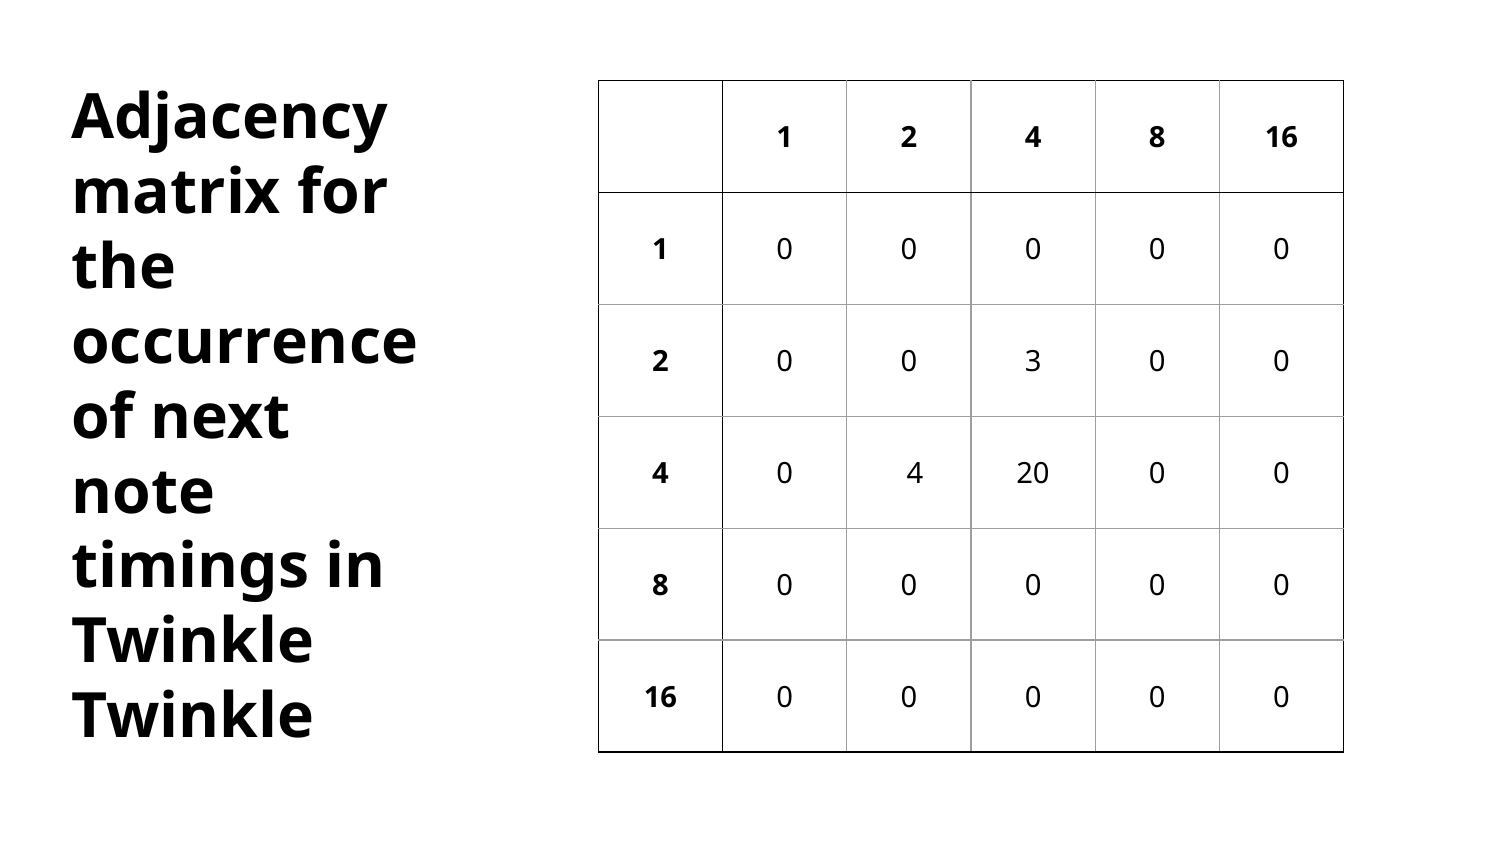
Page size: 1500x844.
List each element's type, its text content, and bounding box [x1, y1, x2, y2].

table_cell 0 [1096, 305, 1219, 416]
table_header 8 [1096, 81, 1219, 192]
table_cell 0 [1220, 529, 1343, 639]
text_box Adjacency matrix for the occurrence of next note timings in Twinkle Twinkle [56, 60, 442, 763]
table_cell 0 [723, 529, 846, 639]
table_cell 3 [972, 305, 1095, 416]
table_cell 0 [972, 529, 1095, 639]
table_header 4 [972, 81, 1095, 192]
table_cell 0 [1220, 193, 1343, 304]
table_header [599, 81, 722, 192]
table_cell 0 [1220, 641, 1343, 751]
table_cell 0 [723, 193, 846, 304]
table_cell 0 [972, 641, 1095, 751]
table_cell 4 [599, 417, 722, 528]
table_cell 1 [599, 193, 722, 304]
table_cell 0 [723, 305, 846, 416]
table_cell 16 [599, 641, 722, 751]
table_cell 0 [723, 417, 846, 528]
table_cell 0 [1096, 529, 1219, 639]
table_cell 0 [1096, 641, 1219, 751]
table_header 2 [847, 81, 970, 192]
table_cell 0 [723, 641, 846, 751]
table_header 1 [723, 81, 846, 192]
table_cell 0 [1220, 417, 1343, 528]
table_cell 0 [847, 529, 970, 639]
table_cell 0 [972, 193, 1095, 304]
table_cell 0 [847, 193, 970, 304]
table_header 16 [1220, 81, 1343, 192]
table_cell 4 [847, 417, 970, 528]
table_cell 0 [1220, 305, 1343, 416]
table_cell 20 [972, 417, 1095, 528]
table_cell 8 [599, 529, 722, 639]
table_cell 0 [1096, 417, 1219, 528]
table_cell 2 [599, 305, 722, 416]
table_cell 0 [847, 305, 970, 416]
table_cell 0 [847, 641, 970, 751]
table_cell 0 [1096, 193, 1219, 304]
